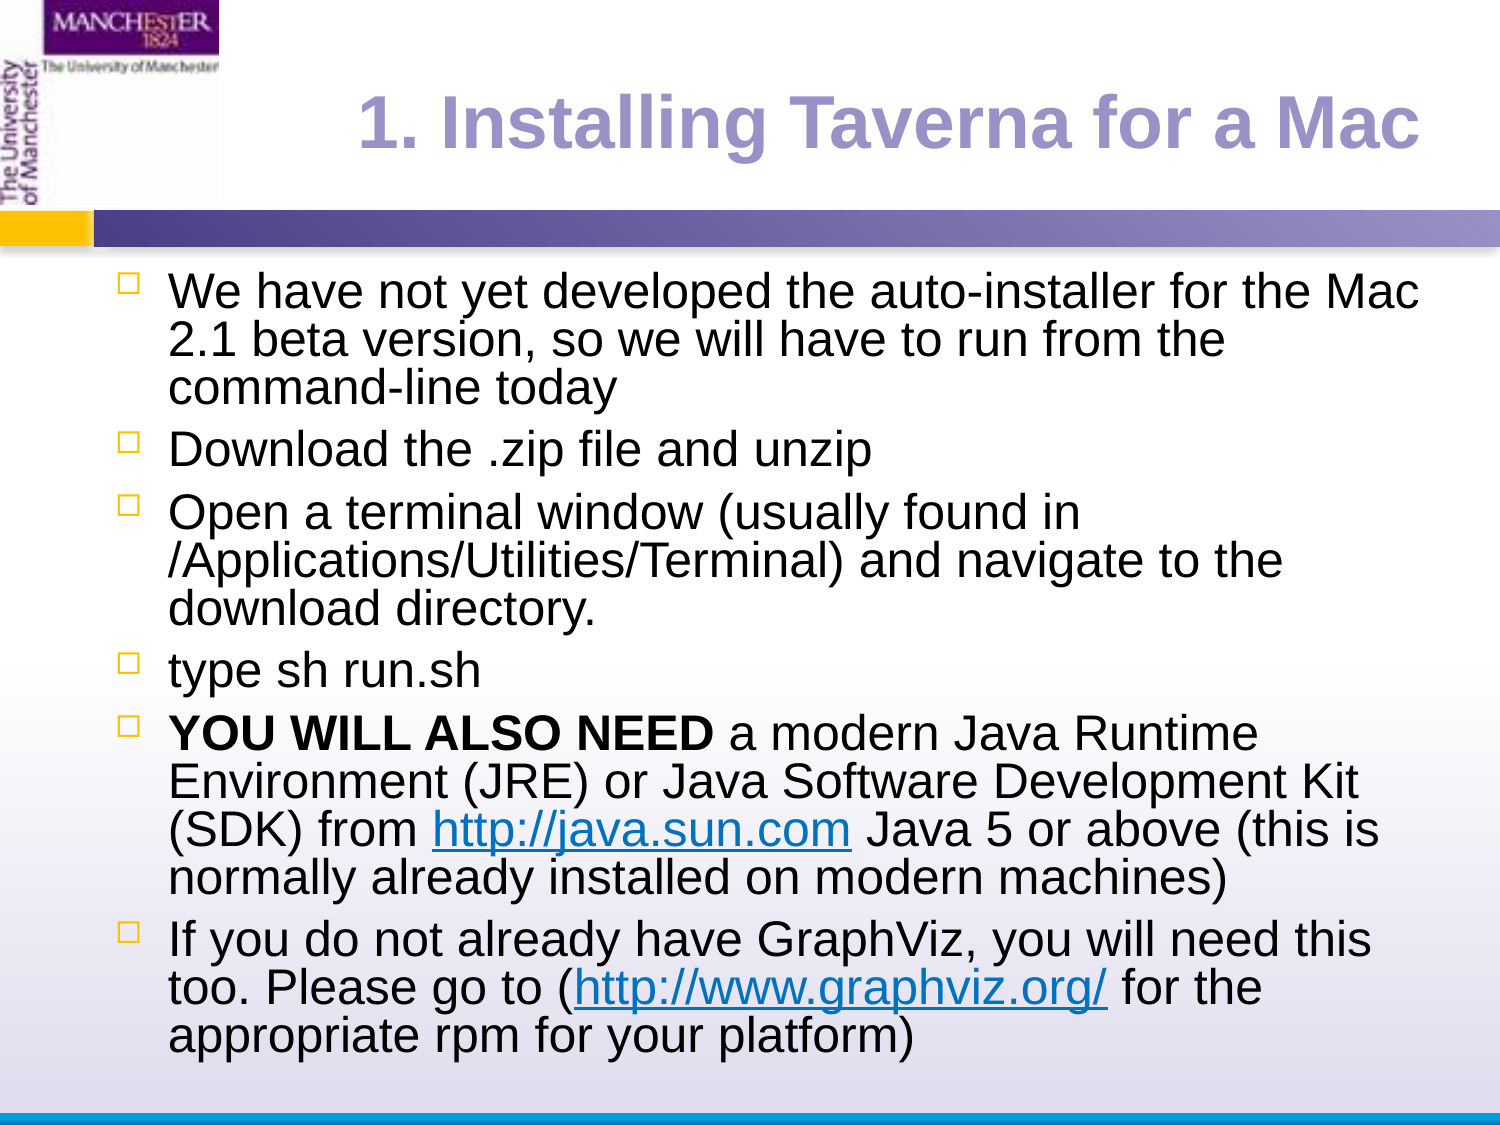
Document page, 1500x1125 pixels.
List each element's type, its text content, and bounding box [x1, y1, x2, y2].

list We have not yet developed the auto-installer for the Mac 2.1 beta version, so we will have to run from the command-line today Download the .zip file and unzip Open a terminal window (usually found in /Applications/Utilities/Terminal) and navigate to the download directory. type sh run.sh YOU WILL ALSO NEED a modern Java Runtime Environment (JRE) or Java Software Development Kit (SDK) from http://java.sun.com Java 5 or above (this is normally already installed on modern machines) If you do not already have GraphViz, you will need this too. Please go to (http://www.graphviz.org/ for the appropriate rpm for your platform) [100, 262, 1439, 1006]
picture [0, 0, 219, 204]
title 1. Installing Taverna for a Mac [99, 37, 1438, 200]
